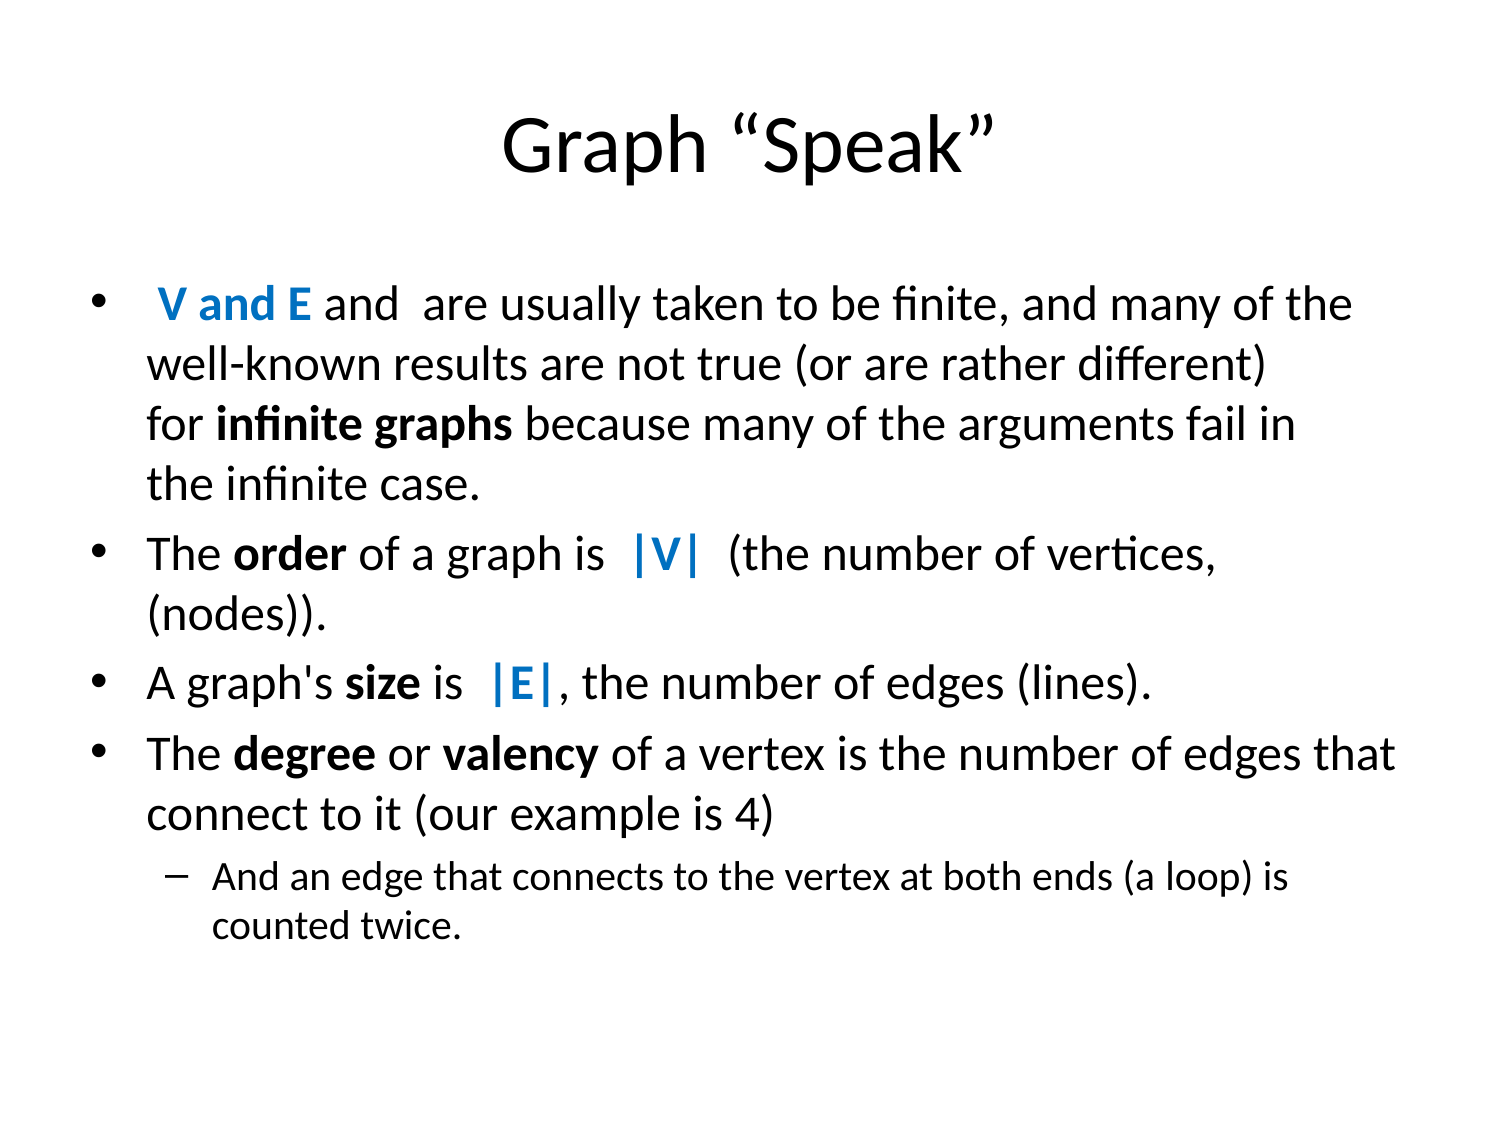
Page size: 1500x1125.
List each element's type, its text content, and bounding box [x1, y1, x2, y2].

list V and E and are usually taken to be finite, and many of the well-known results are not true (or are rather different) for infinite graphs because many of the arguments fail in the infinite case. The order of a graph is |V| (the number of vertices, (nodes)). A graph's size is |E|, the number of edges (lines). The degree or valency of a vertex is the number of edges that connect to it (our example is 4) And an edge that connects to the vertex at both ends (a loop) is counted twice. [75, 262, 1425, 1005]
title Graph “Speak” [75, 45, 1425, 233]
